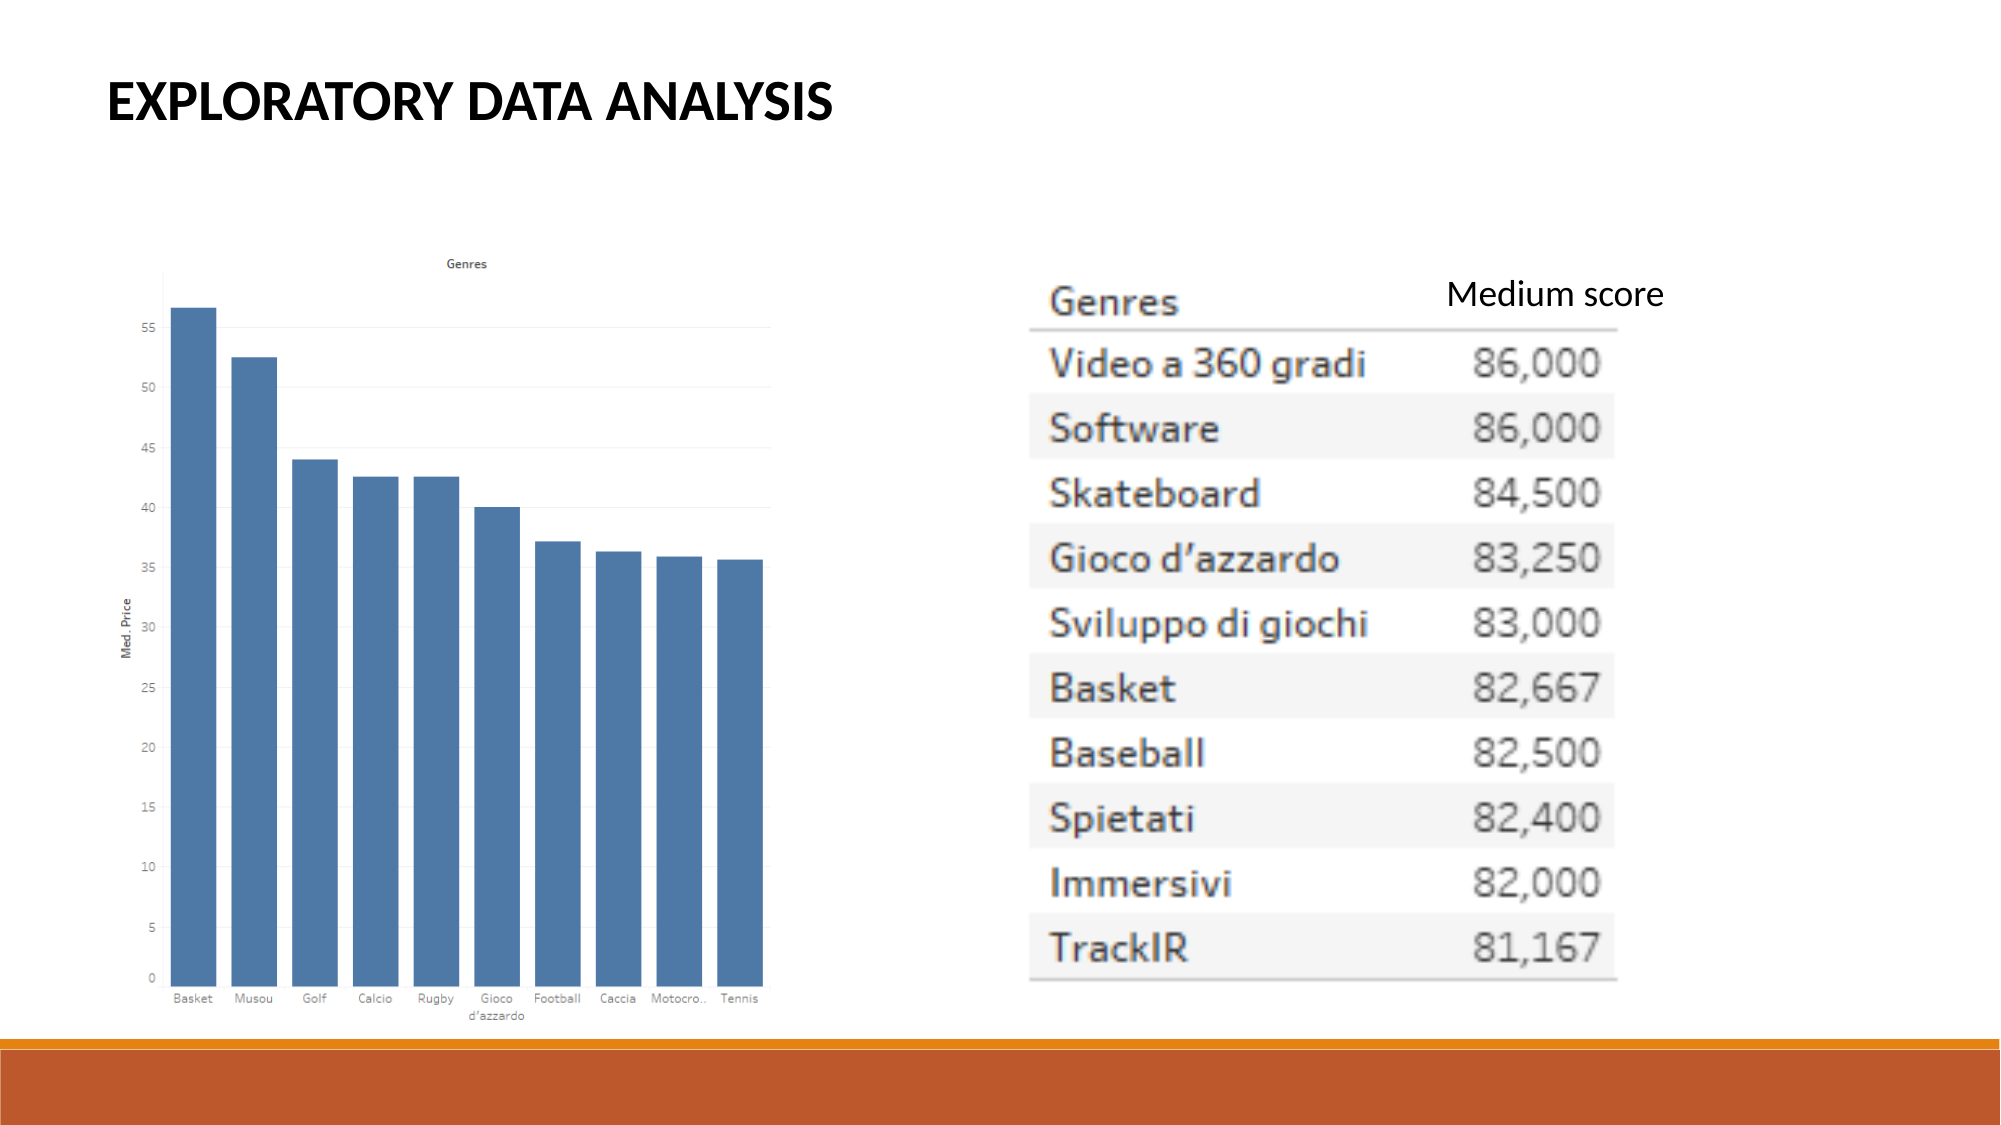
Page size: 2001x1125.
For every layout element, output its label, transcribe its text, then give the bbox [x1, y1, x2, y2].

text_box EXPLORATORY DATA ANALYSIS [92, 54, 918, 140]
picture [1024, 271, 1636, 1006]
text_box Medium score [1431, 261, 1699, 322]
picture [105, 245, 777, 1031]
